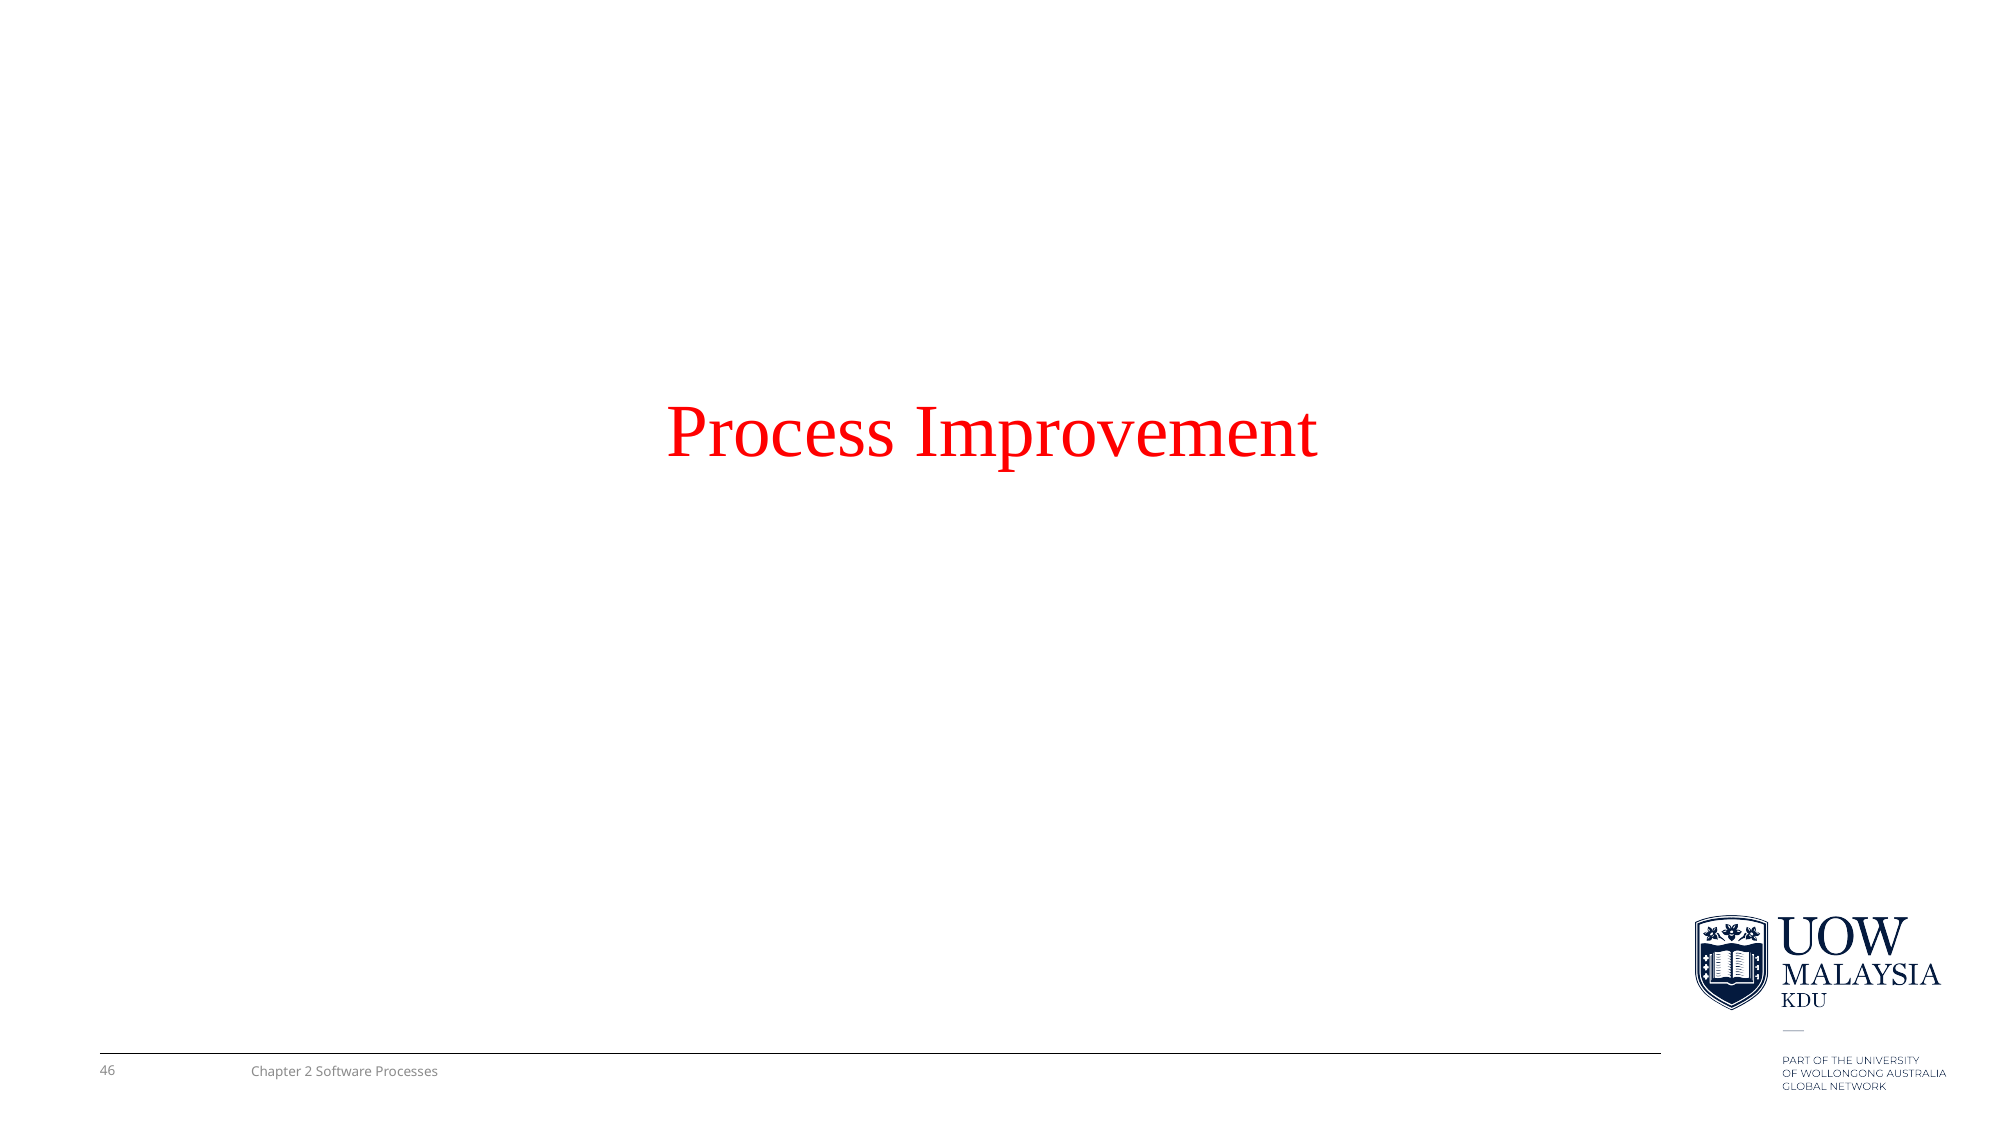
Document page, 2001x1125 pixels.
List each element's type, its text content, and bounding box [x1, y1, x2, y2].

picture [1695, 915, 1947, 1091]
slide_number 46 [99, 1059, 180, 1091]
title Process Improvement [324, 381, 1675, 570]
footer Chapter 2 Software Processes [250, 1059, 885, 1091]
